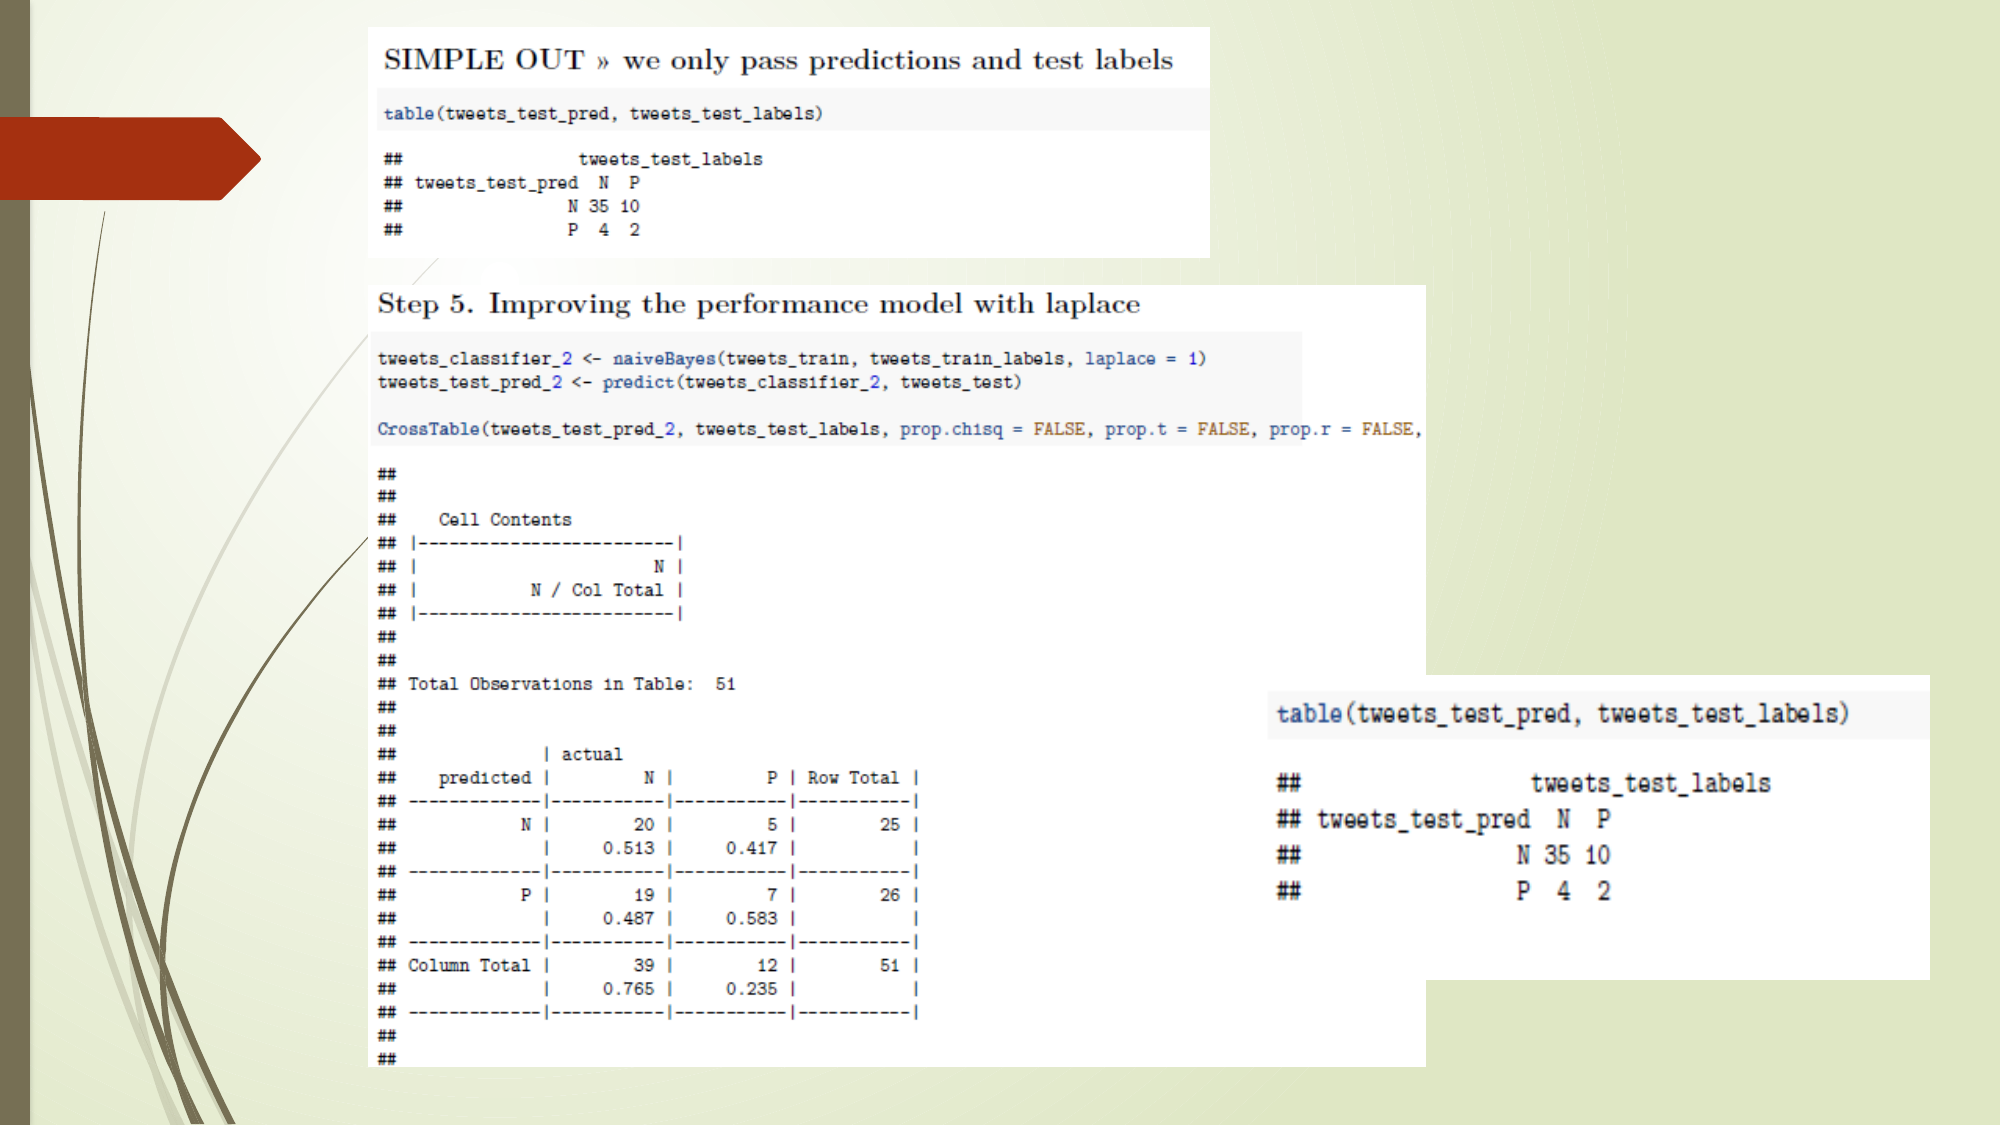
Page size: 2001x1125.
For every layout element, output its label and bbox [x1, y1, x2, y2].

picture [368, 27, 1210, 258]
picture [368, 284, 1930, 1067]
